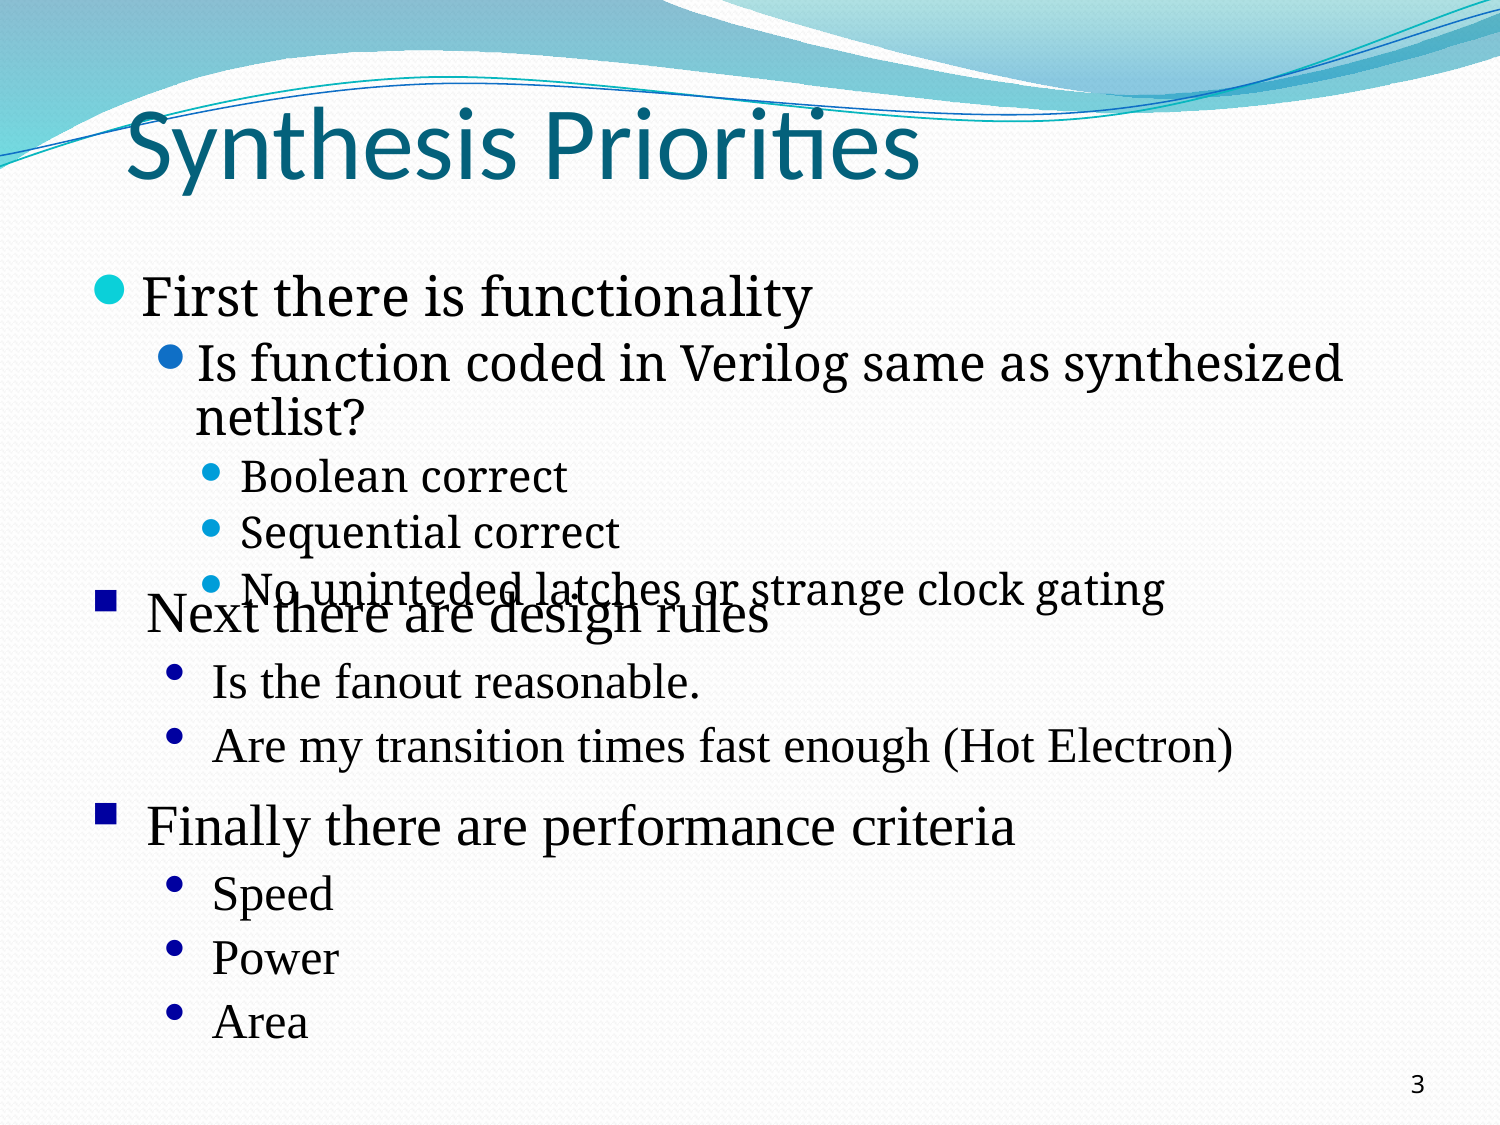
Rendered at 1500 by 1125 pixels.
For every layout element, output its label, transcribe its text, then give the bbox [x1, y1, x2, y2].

text_box Finally there are performance criteria Speed Power Area [74, 787, 1425, 1075]
text_box Next there are design rules Is the fanout reasonable. Are my transition times fast enough (Hot Electron) [74, 574, 1425, 787]
list First there is functionality Is function coded in Verilog same as synthesized netlist? Boolean correct Sequential correct No uninteded latches or strange clock gating [75, 262, 1425, 574]
title Synthesis Priorities [125, 12, 1475, 200]
slide_number 3 [1299, 1075, 1425, 1103]
